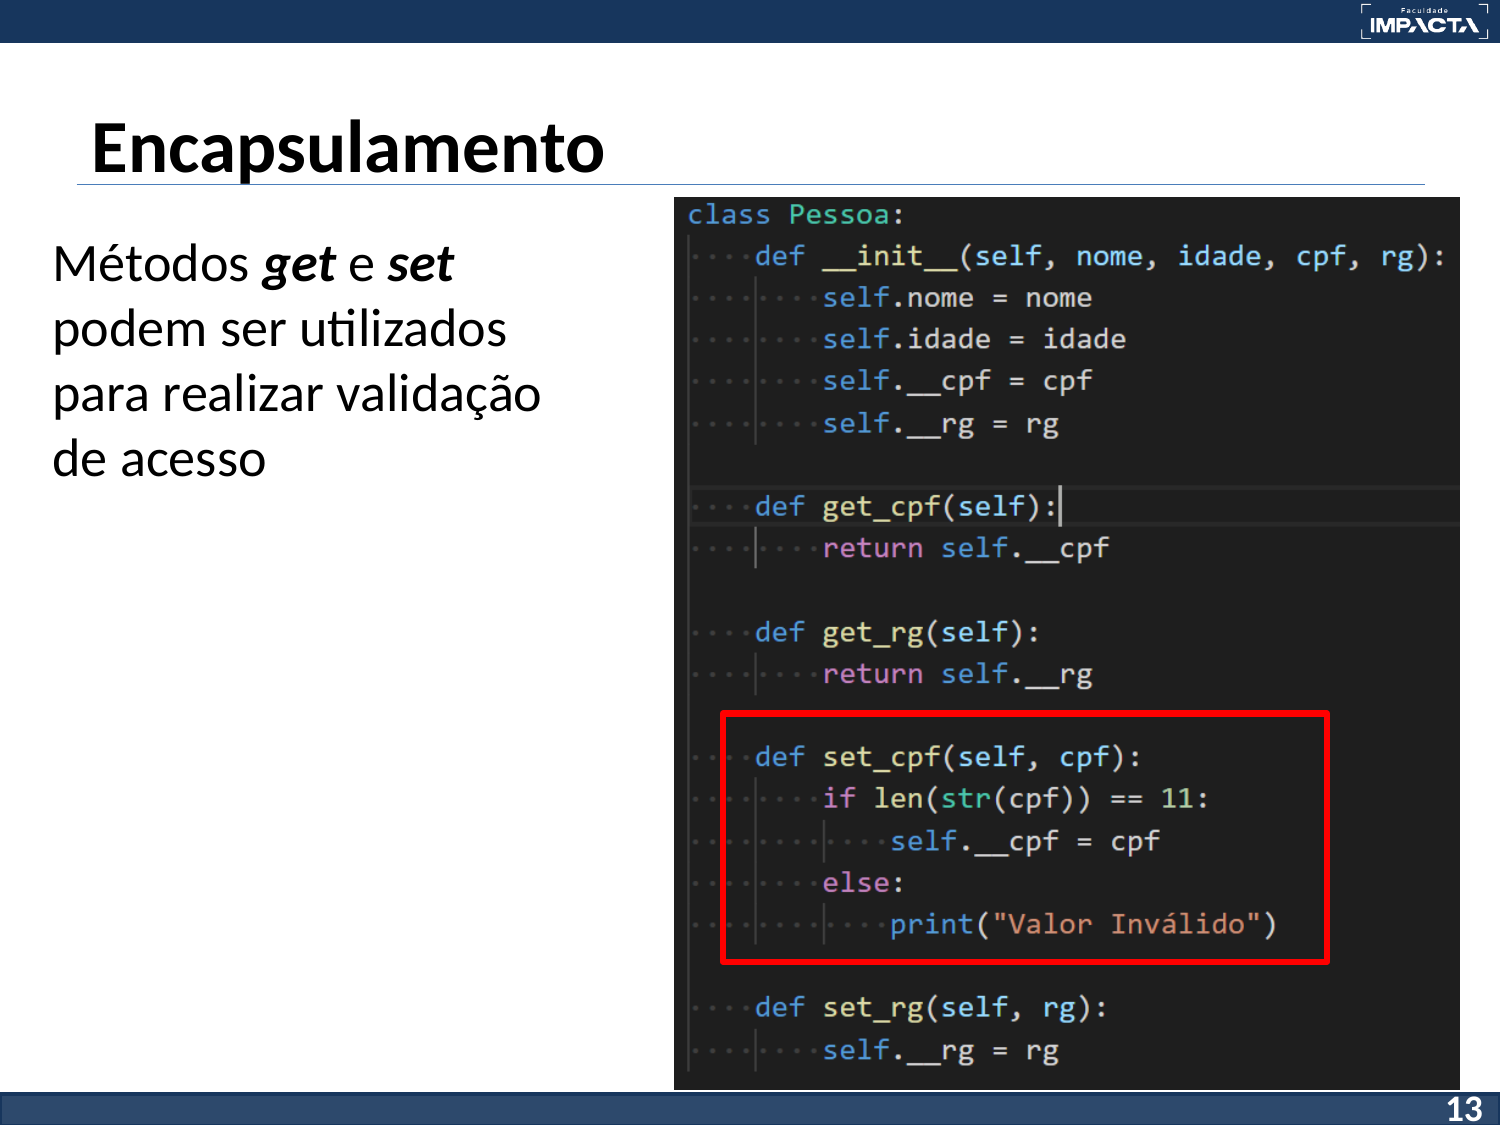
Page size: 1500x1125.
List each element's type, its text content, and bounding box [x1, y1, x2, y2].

picture [1354, 0, 1495, 43]
picture [674, 197, 1461, 1090]
list Métodos get e set podem ser utilizados para realizar validação de acesso [37, 219, 579, 1022]
slide_number ‹#› [1147, 1076, 1498, 1125]
title Encapsulamento [76, 89, 1426, 197]
